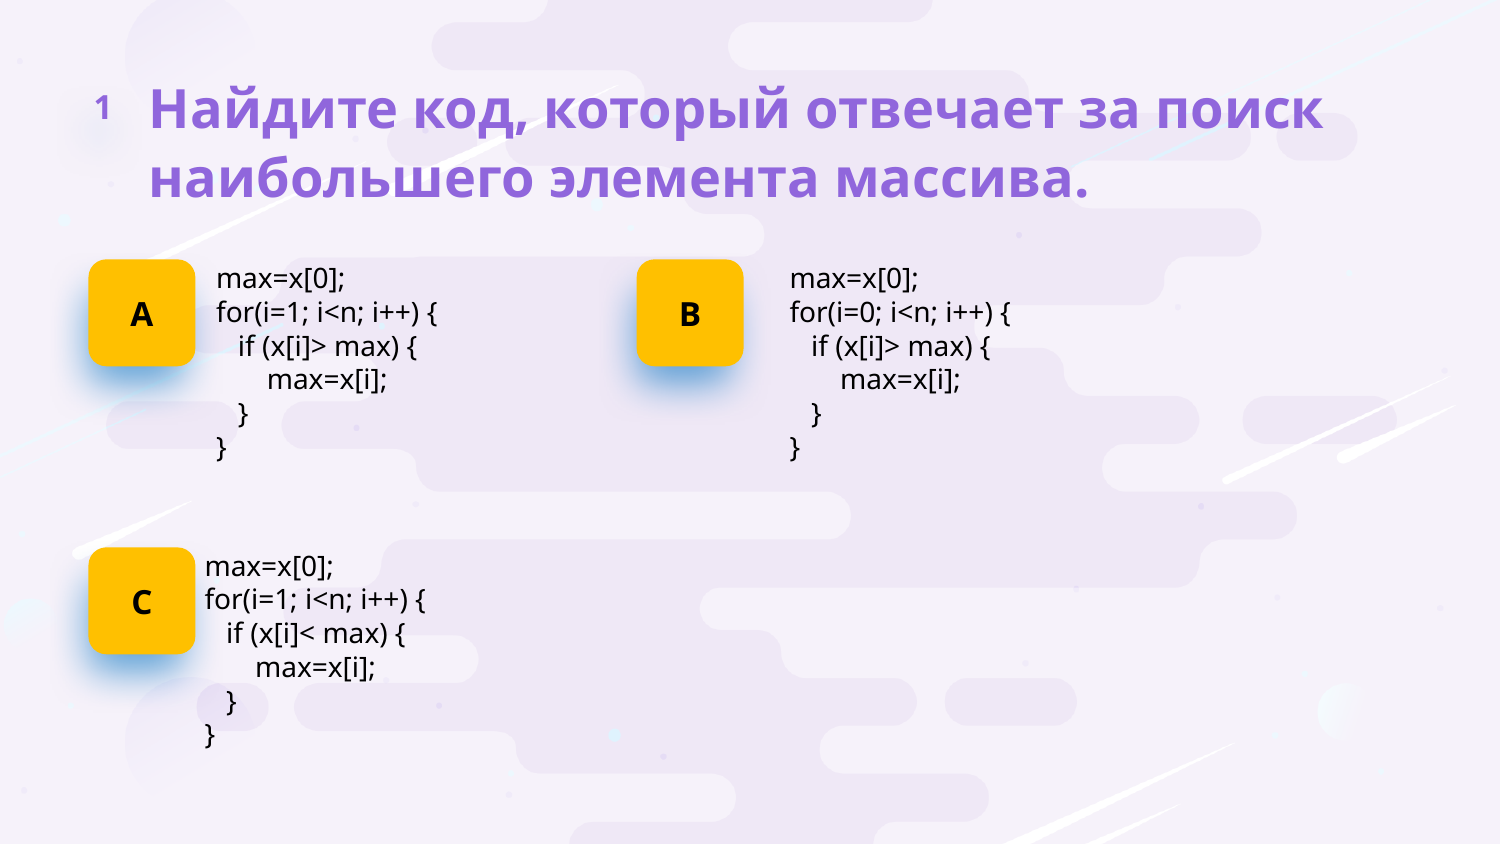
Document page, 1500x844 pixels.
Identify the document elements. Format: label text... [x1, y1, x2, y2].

text_box Найдите код, который отвечает за поиск наибольшего элемента массива. [148, 70, 1479, 209]
text_box B [635, 258, 745, 368]
text_box C [87, 546, 185, 656]
text_box max=x[0]; for(i=0; i<n; i++) { if (x[i]> max) { max=x[i]; } } [768, 260, 1419, 463]
picture [0, 0, 1500, 844]
text_box 1 [57, 60, 149, 152]
text_box max=x[0]; for(i=1; i<n; i++) { if (x[i]> max) { max=x[i]; } } [195, 260, 768, 463]
text_box max=x[0]; for(i=1; i<n; i++) { if (x[i]< max) { max=x[i]; } } [183, 548, 957, 751]
text_box А [87, 258, 197, 368]
